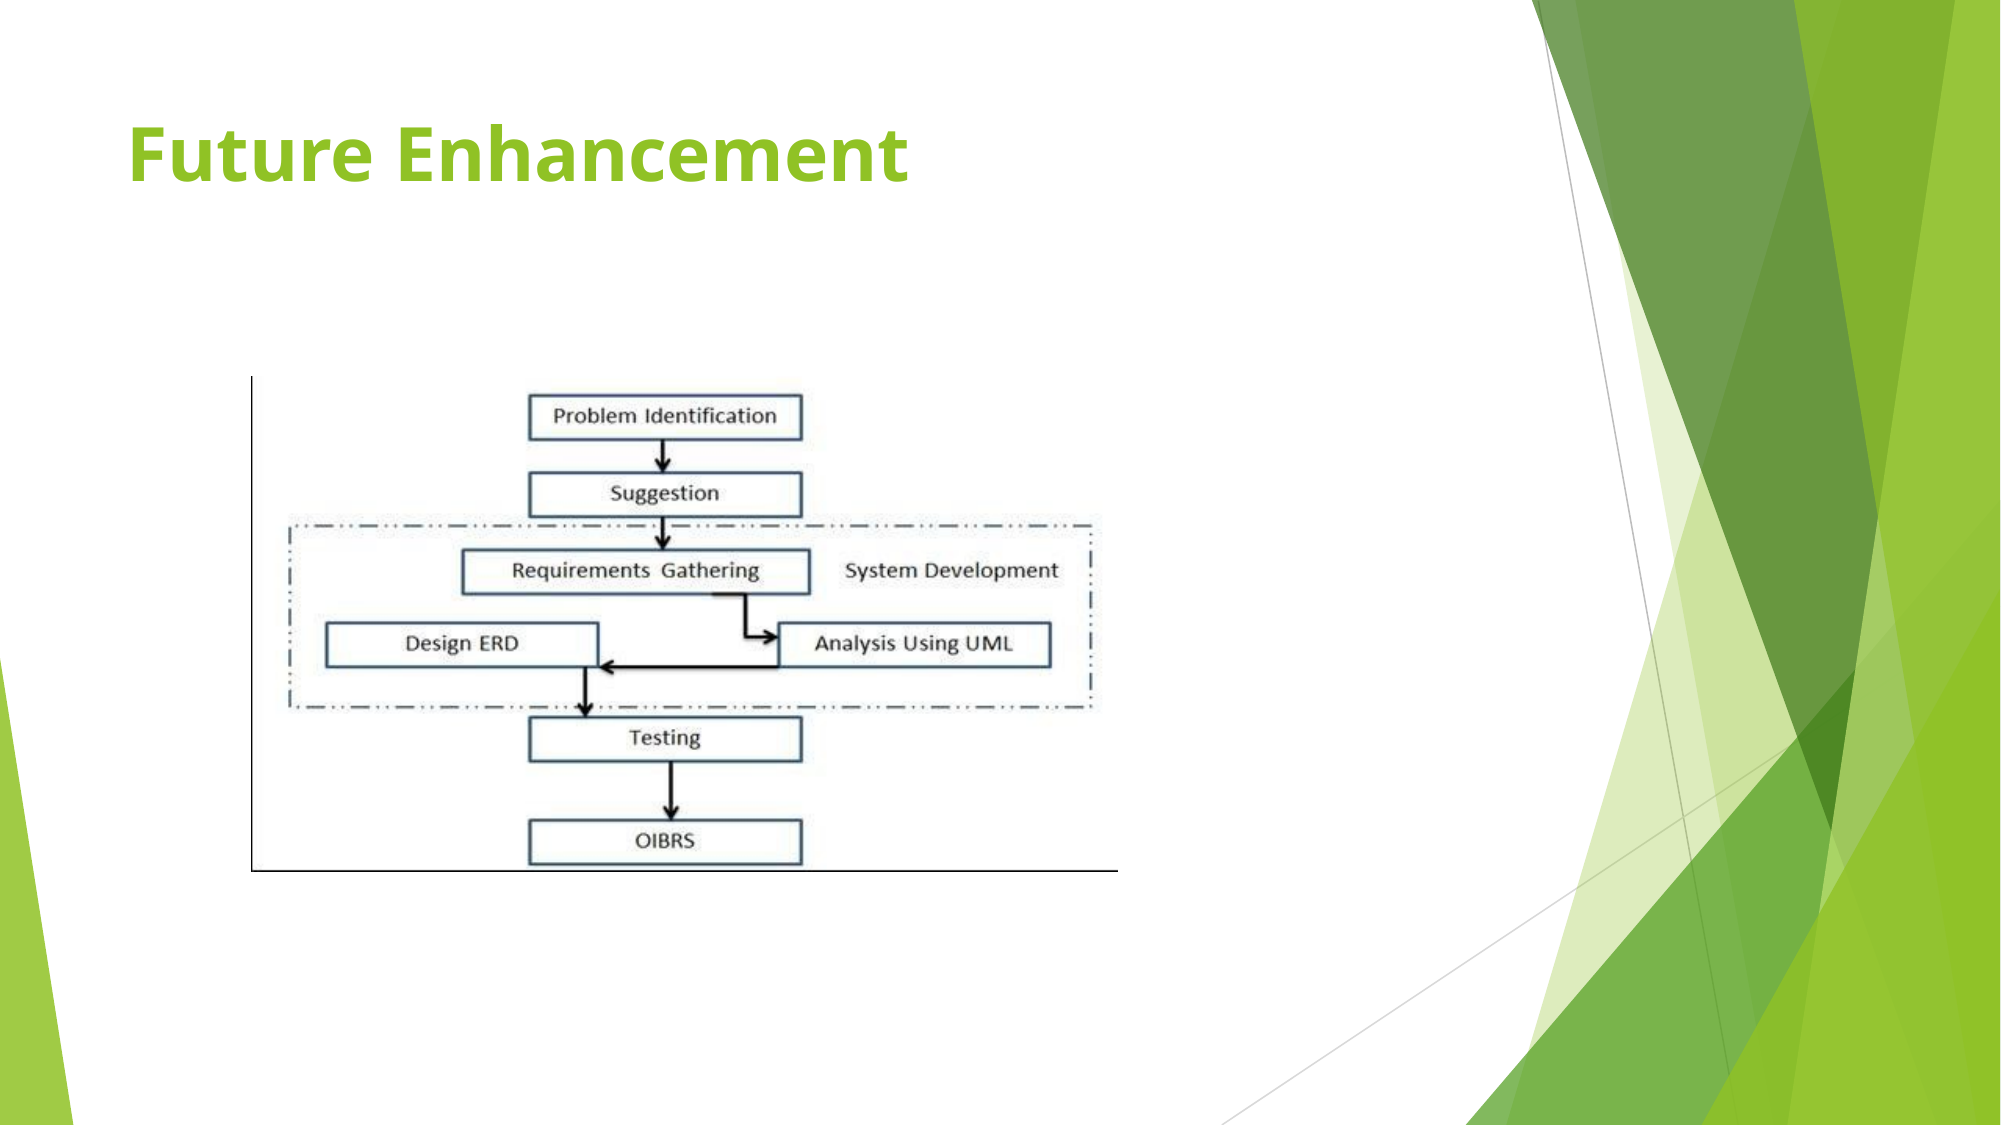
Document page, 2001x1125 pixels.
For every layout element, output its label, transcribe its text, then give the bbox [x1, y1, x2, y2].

picture [251, 376, 1118, 873]
title Future Enhancement [124, 103, 973, 295]
